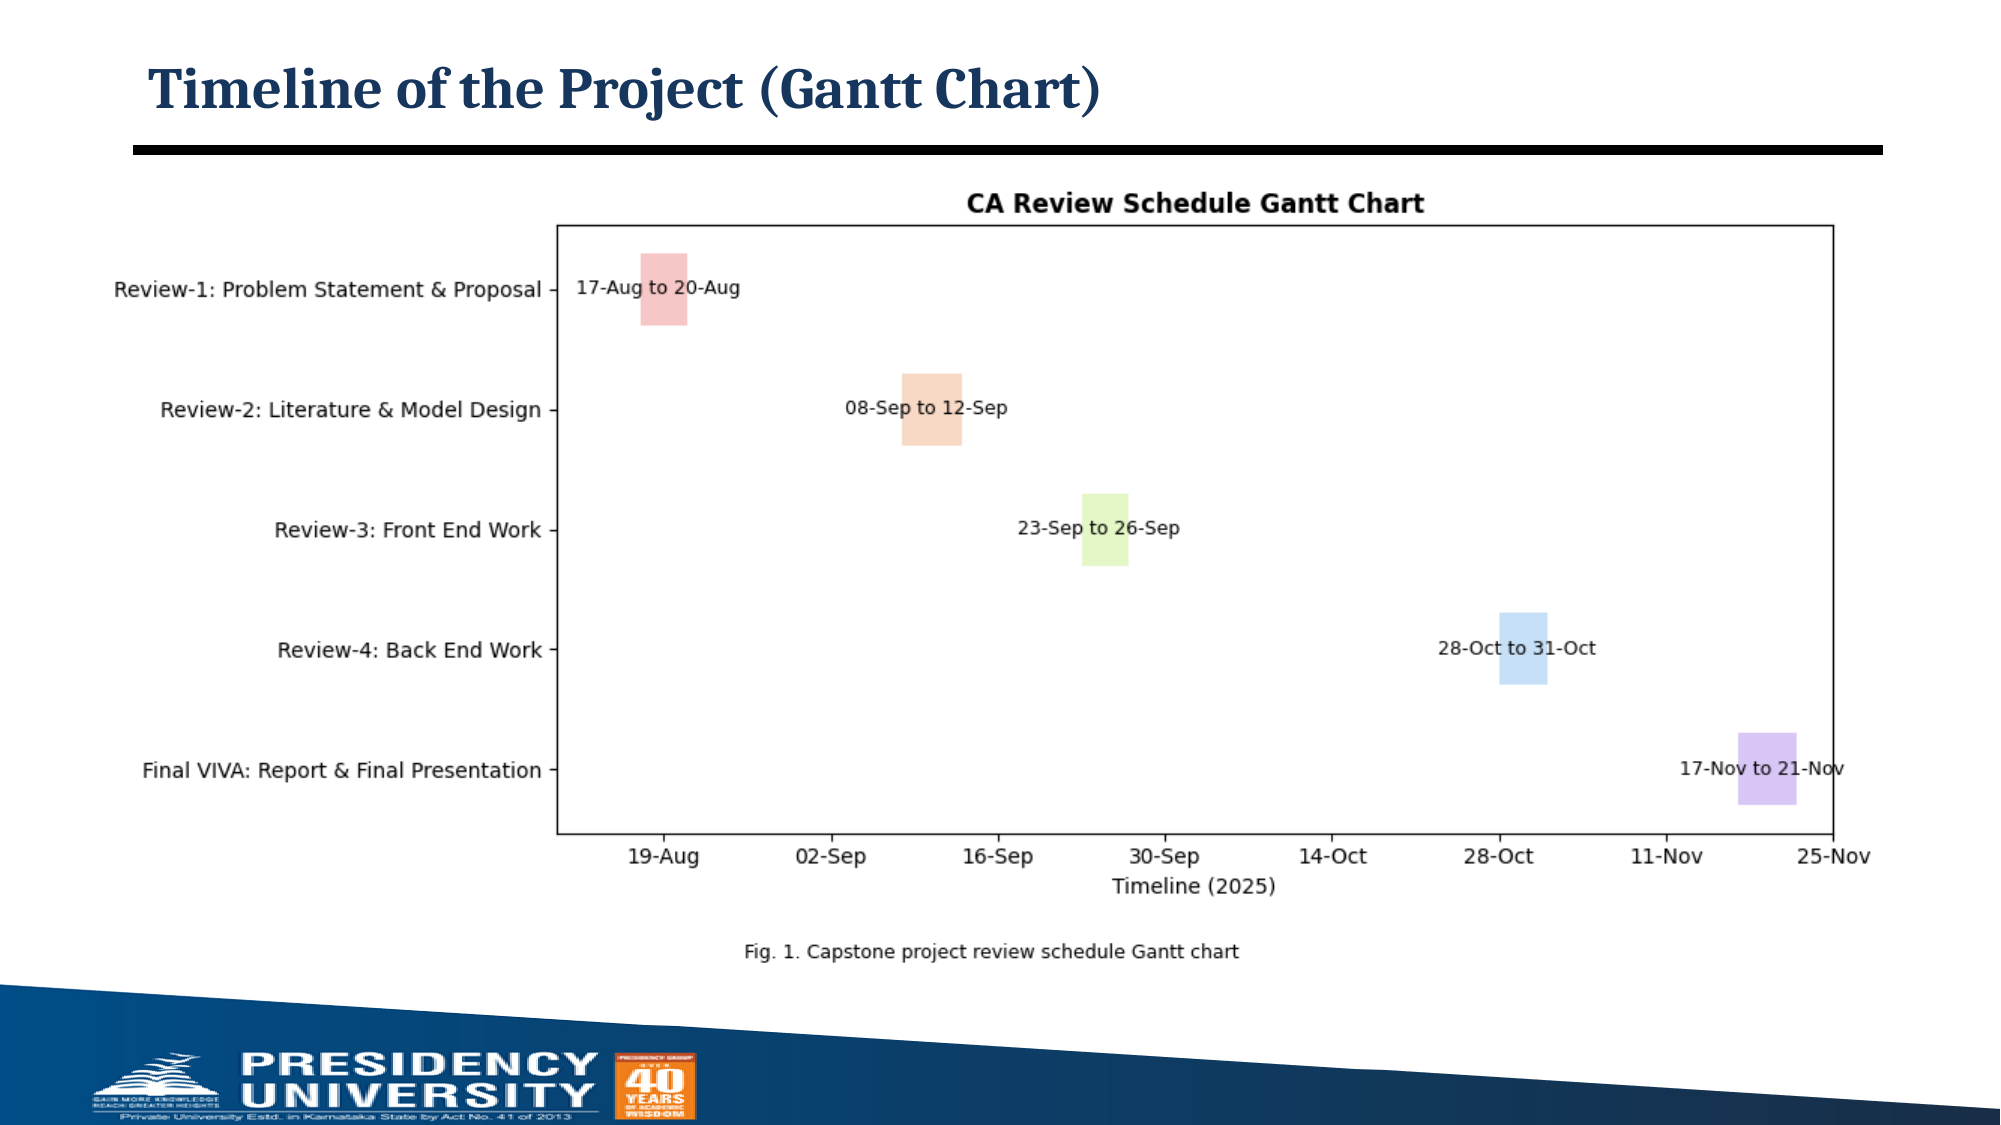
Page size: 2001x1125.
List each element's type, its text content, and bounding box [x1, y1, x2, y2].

picture [0, 982, 2000, 1125]
title Timeline of the Project (Gantt Chart) [133, 45, 1884, 125]
picture [99, 177, 1884, 978]
